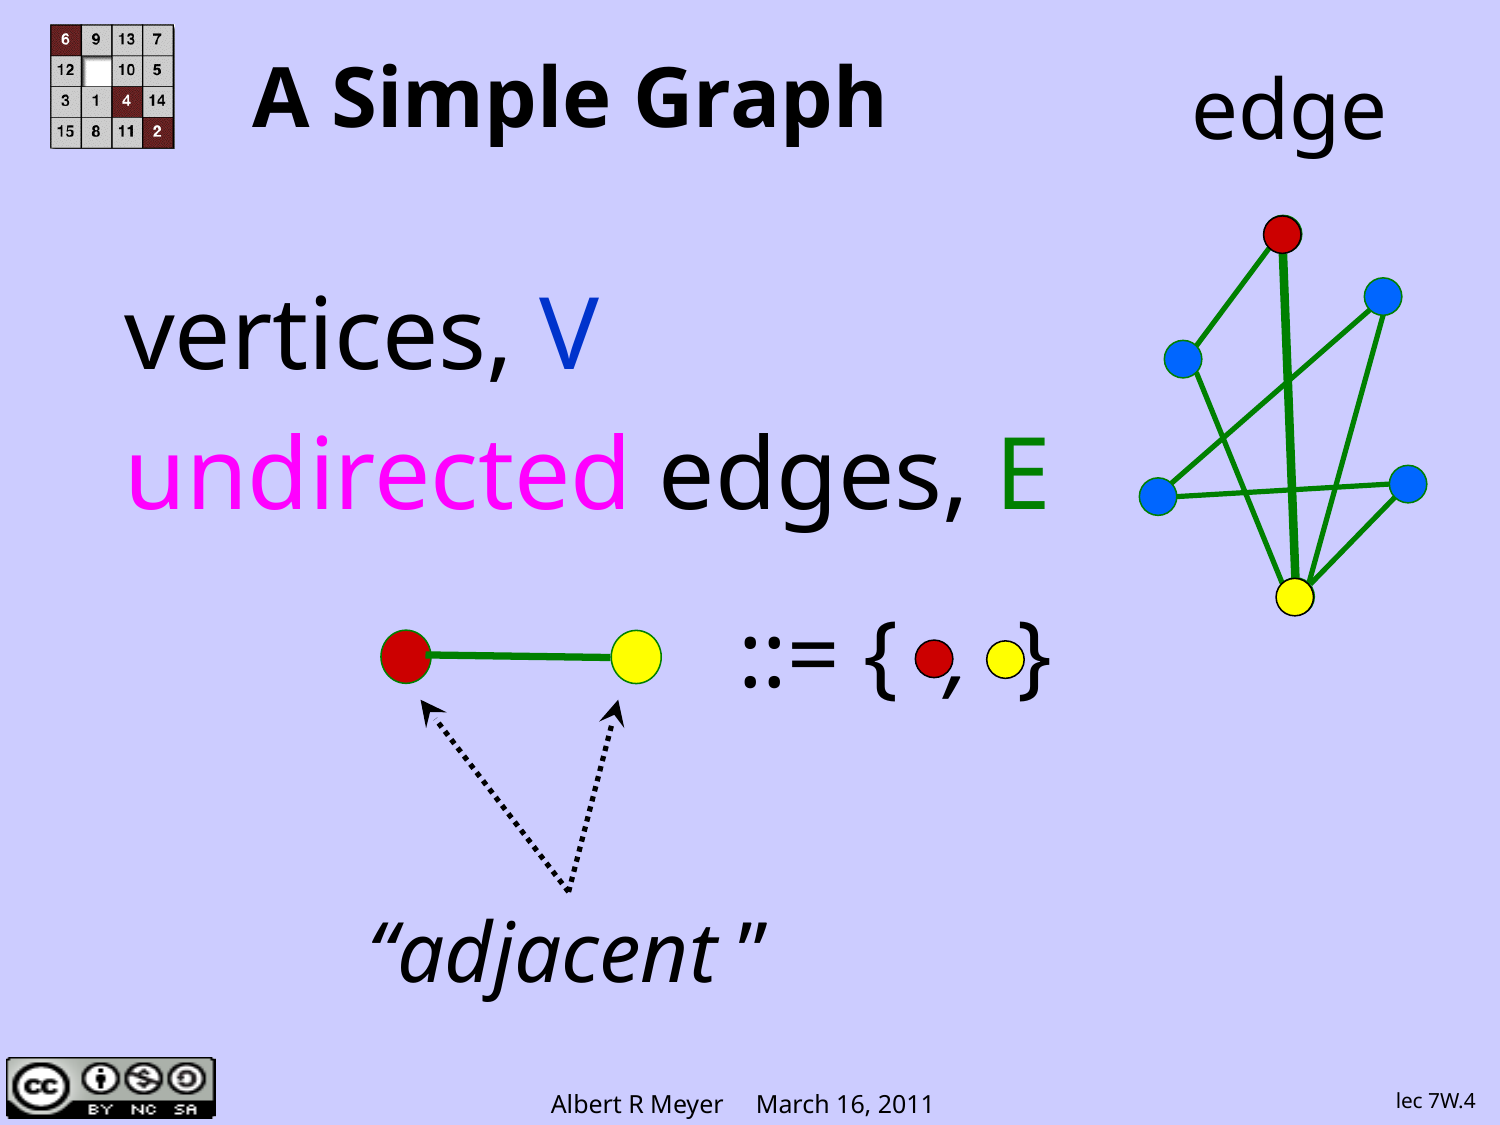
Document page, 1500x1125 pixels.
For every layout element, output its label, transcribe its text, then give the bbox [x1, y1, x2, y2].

slide_number lec 7W.4 [1247, 1079, 1491, 1121]
picture [6, 1057, 216, 1119]
picture [50, 24, 175, 149]
list vertices, V undirected edges, E [109, 261, 1106, 590]
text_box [1171, 248, 1176, 585]
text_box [1402, 215, 1427, 616]
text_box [338, 699, 799, 1008]
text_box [380, 588, 1076, 714]
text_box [1139, 215, 1176, 616]
title A Simple Graph [237, 0, 1476, 188]
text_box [1181, 48, 1398, 617]
